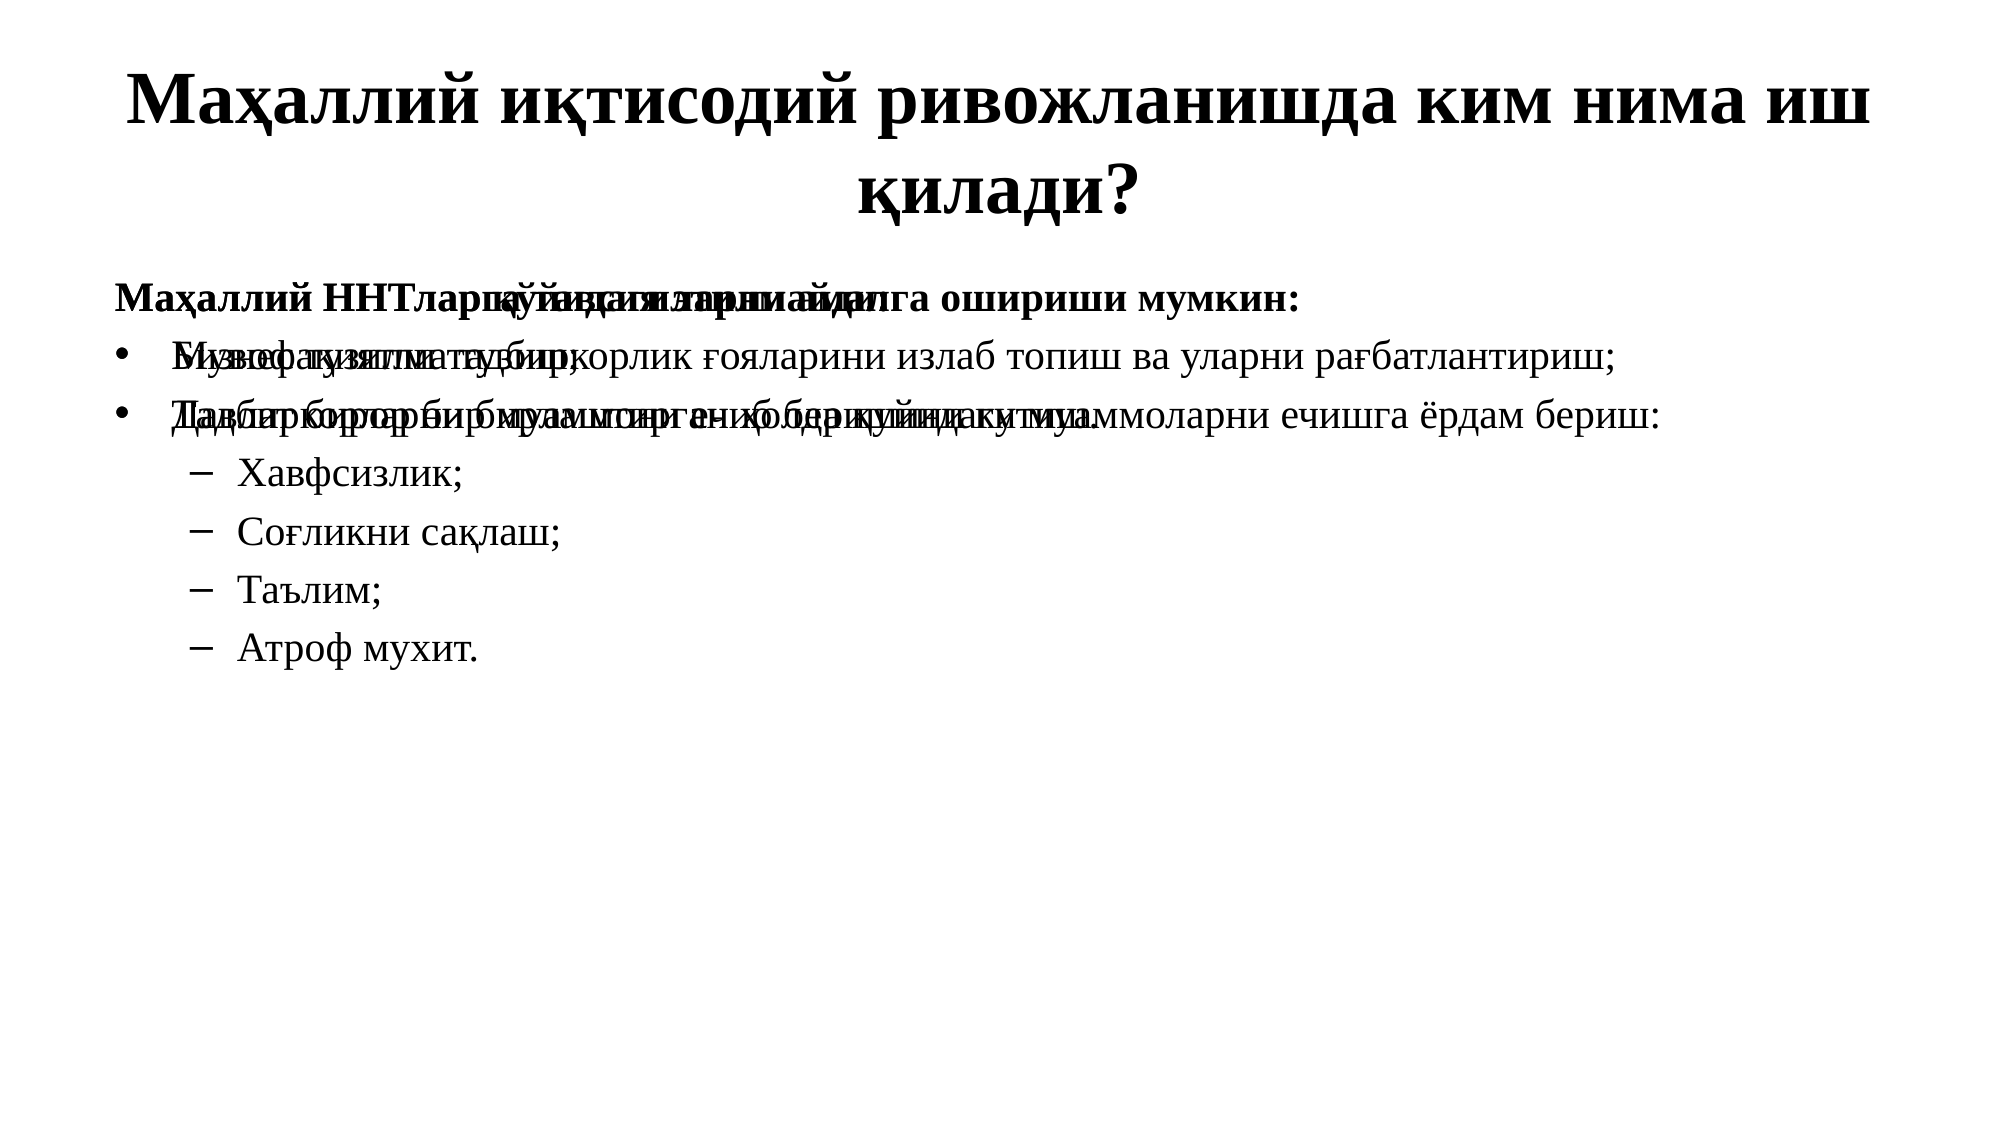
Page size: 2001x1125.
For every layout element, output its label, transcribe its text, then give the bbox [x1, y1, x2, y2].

list Маҳаллий ННТларга тавсия этилмайди: Бизнес тузилма тузиш; Давлат бирор бир муаммони ечиб беришини кутиш. [99, 262, 1900, 1005]
title Маҳаллий иқтисодий ривожланишда ким нима иш қилади? [99, 45, 1900, 233]
